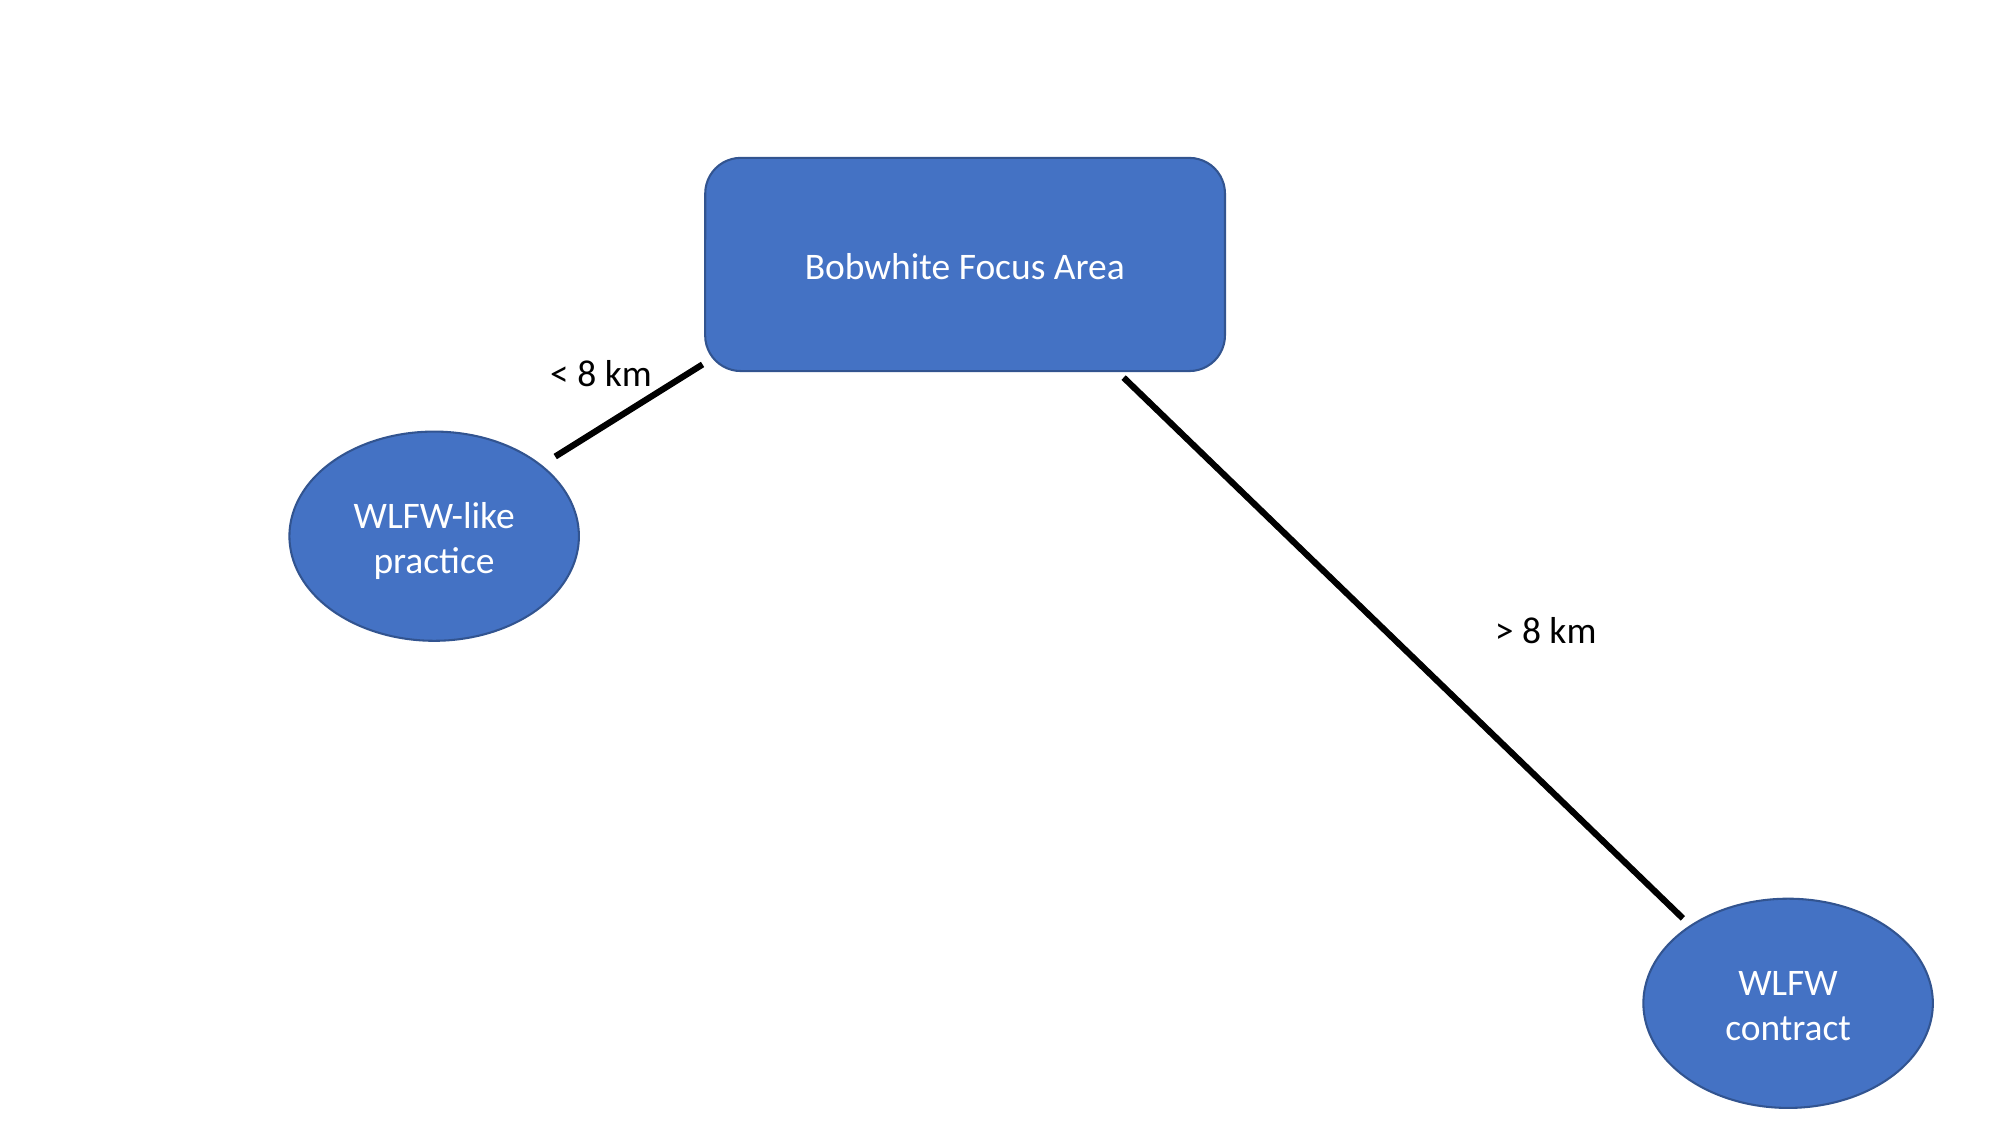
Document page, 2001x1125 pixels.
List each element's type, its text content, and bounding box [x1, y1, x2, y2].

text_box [1123, 377, 1683, 919]
text_box WLFW-like practice [288, 430, 580, 642]
text_box Bobwhite Focus Area [704, 156, 1227, 373]
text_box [555, 364, 703, 457]
text_box WLFW contract [1642, 897, 1934, 1109]
text_box < 8 km [535, 342, 706, 402]
